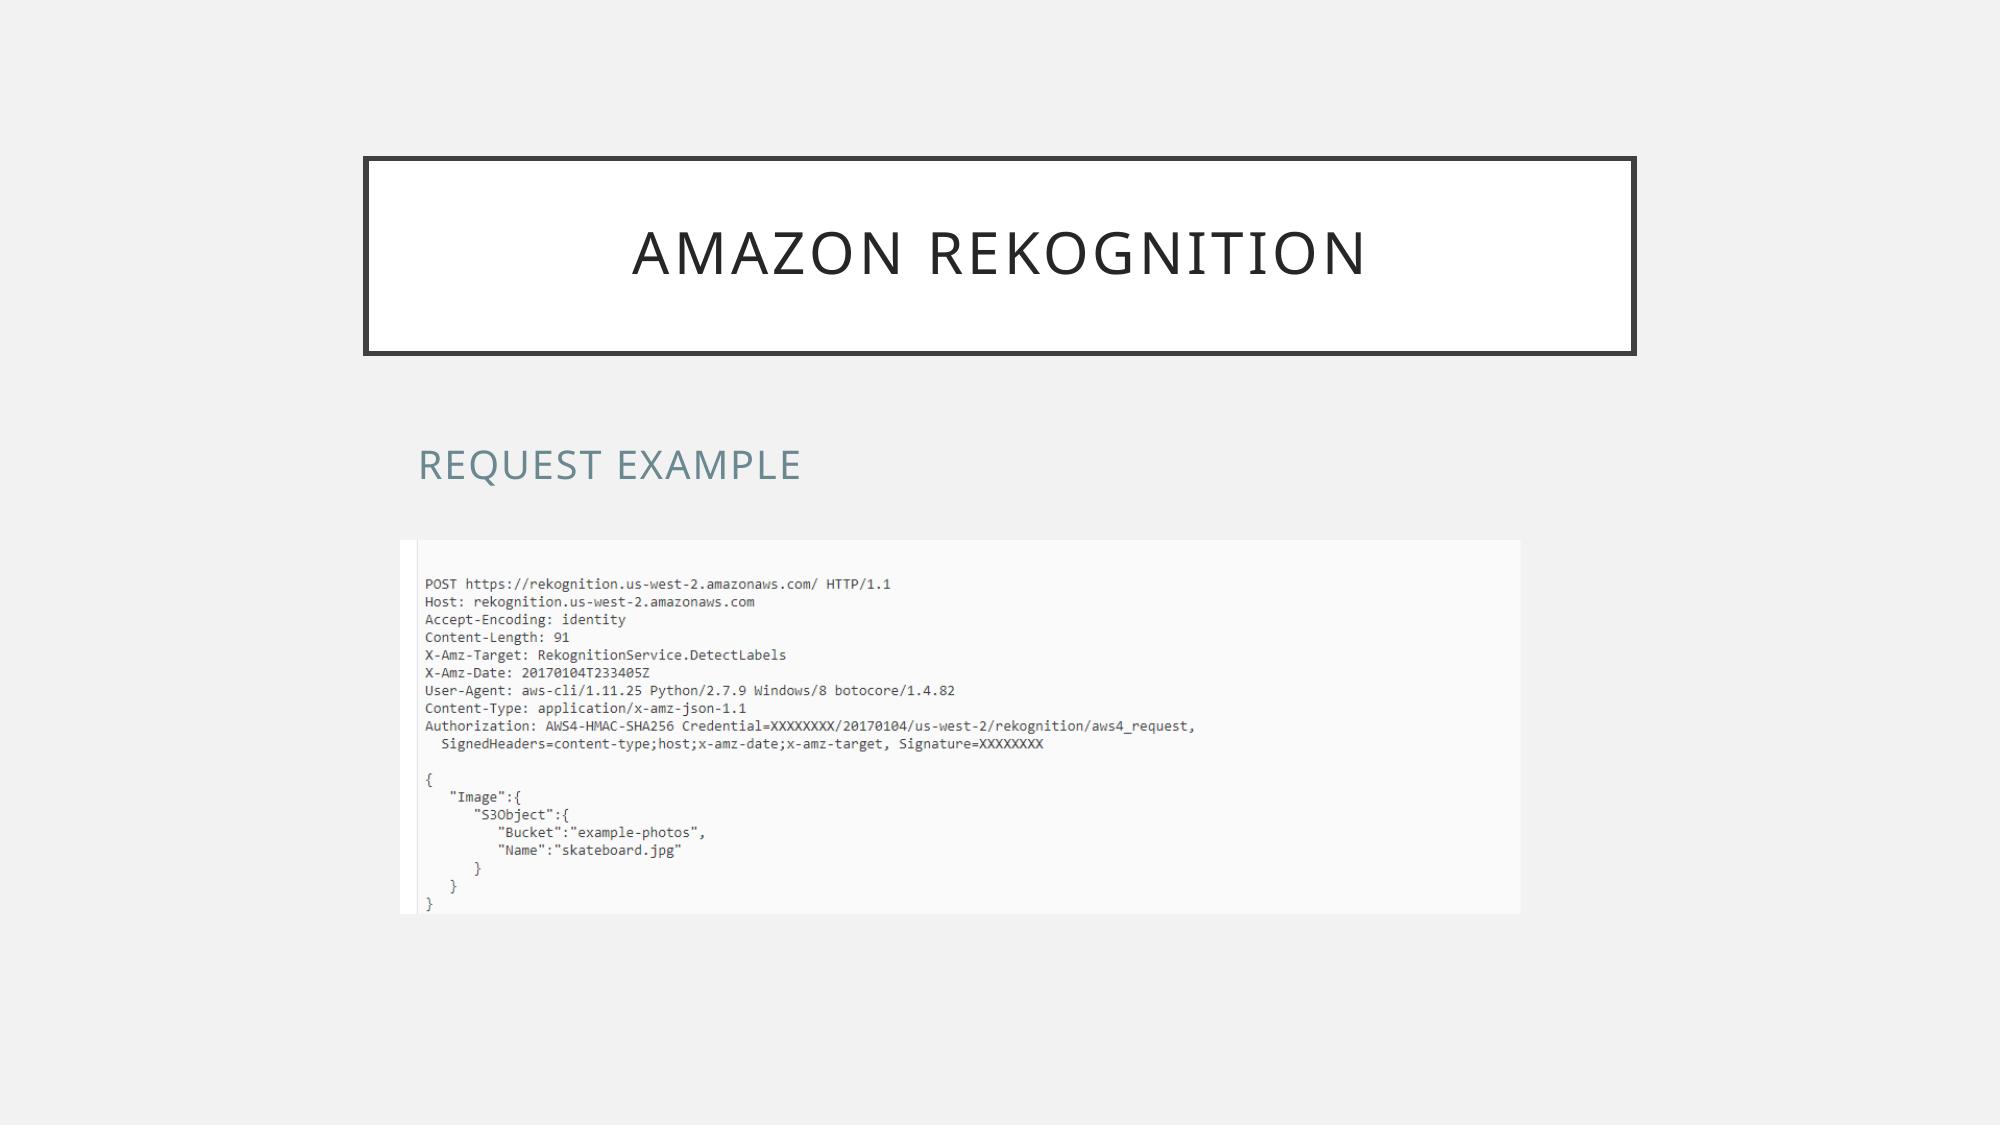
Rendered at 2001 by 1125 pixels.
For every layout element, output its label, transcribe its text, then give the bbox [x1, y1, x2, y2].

title Amazon Rekognition [363, 156, 1637, 356]
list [399, 539, 1521, 914]
list Request Example [259, 379, 961, 495]
